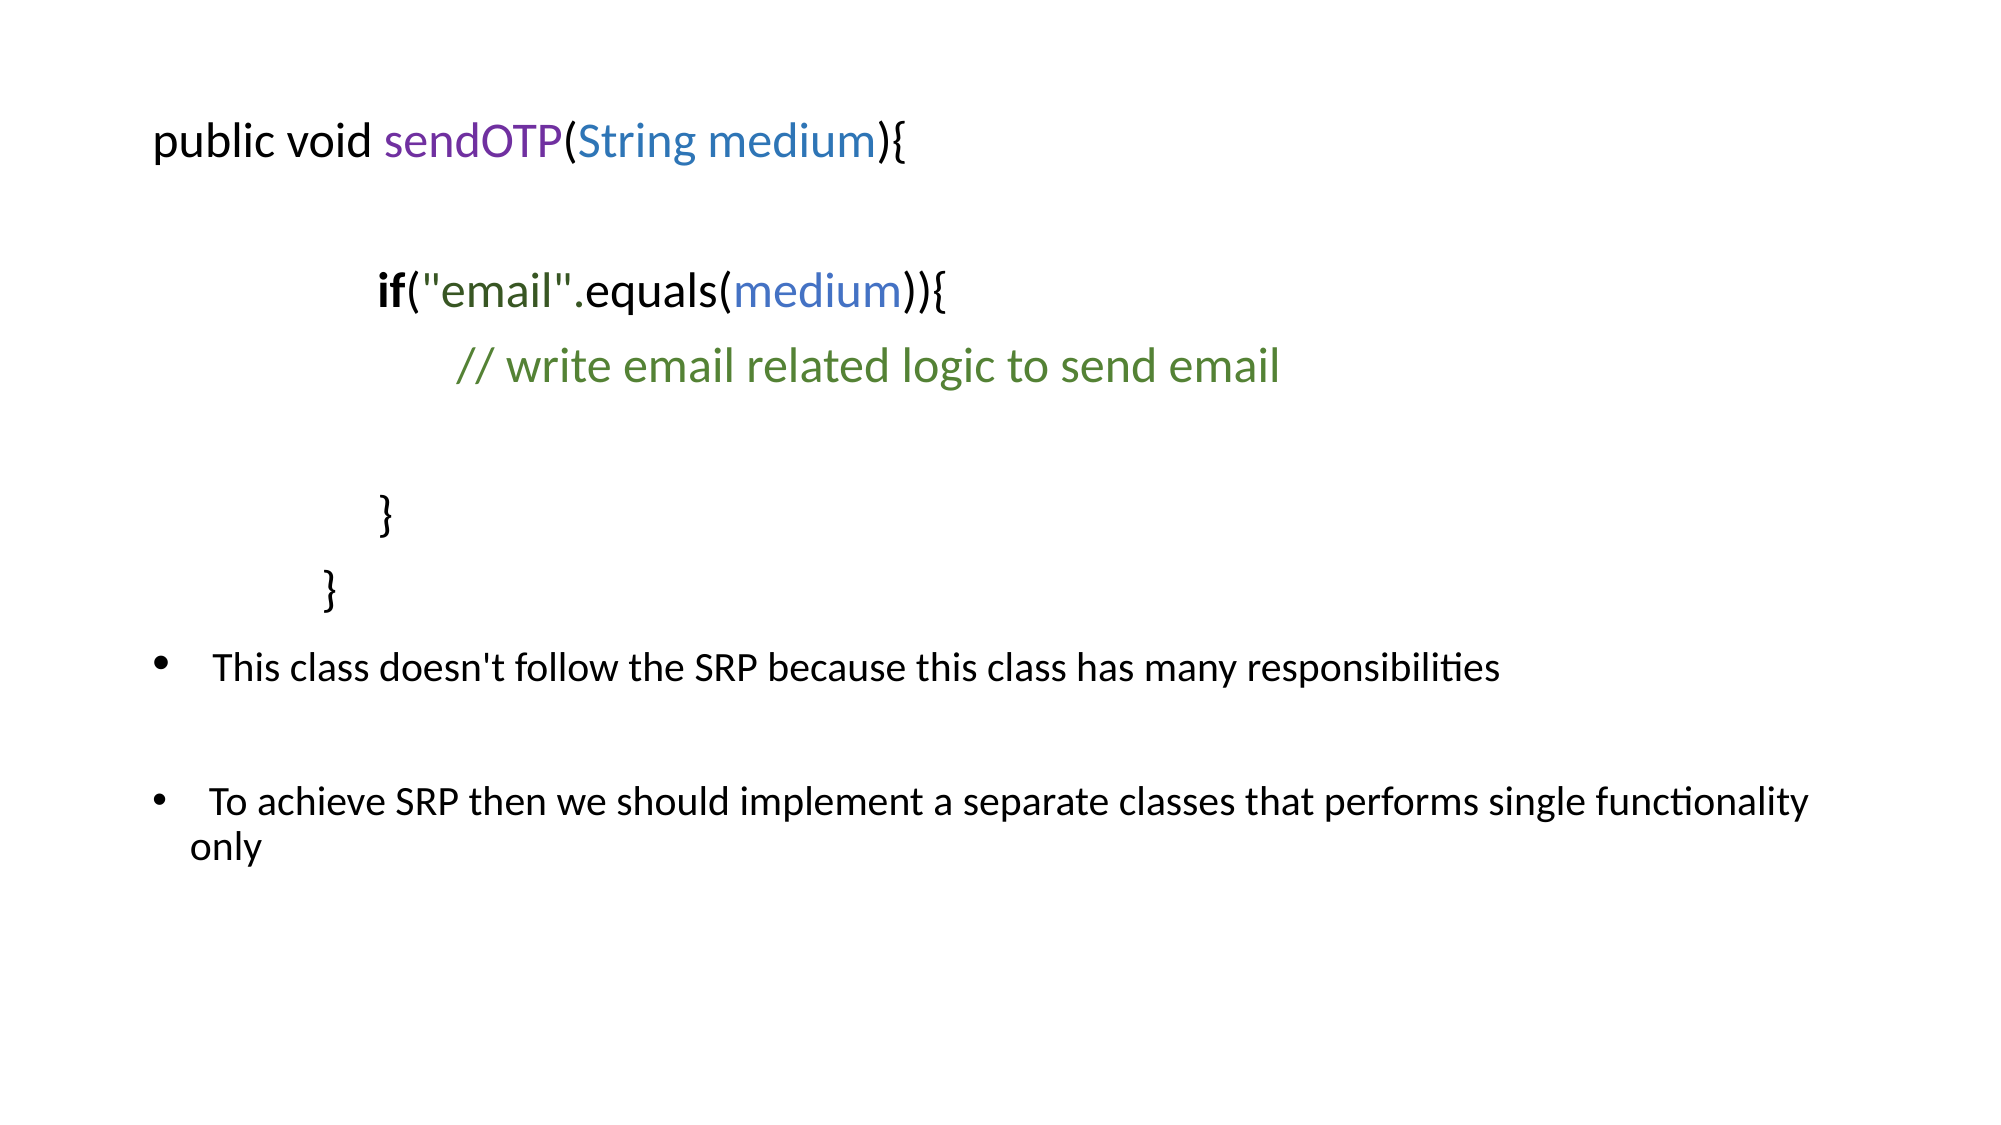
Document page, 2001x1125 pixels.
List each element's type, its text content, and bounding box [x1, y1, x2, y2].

list public void sendOTP(String medium){ if("email".equals(medium)){ // write email related logic to send email } } This class doesn't follow the SRP because this class has many responsibilities To achieve SRP then we should implement a separate classes that performs single functionality only [137, 32, 1863, 1014]
